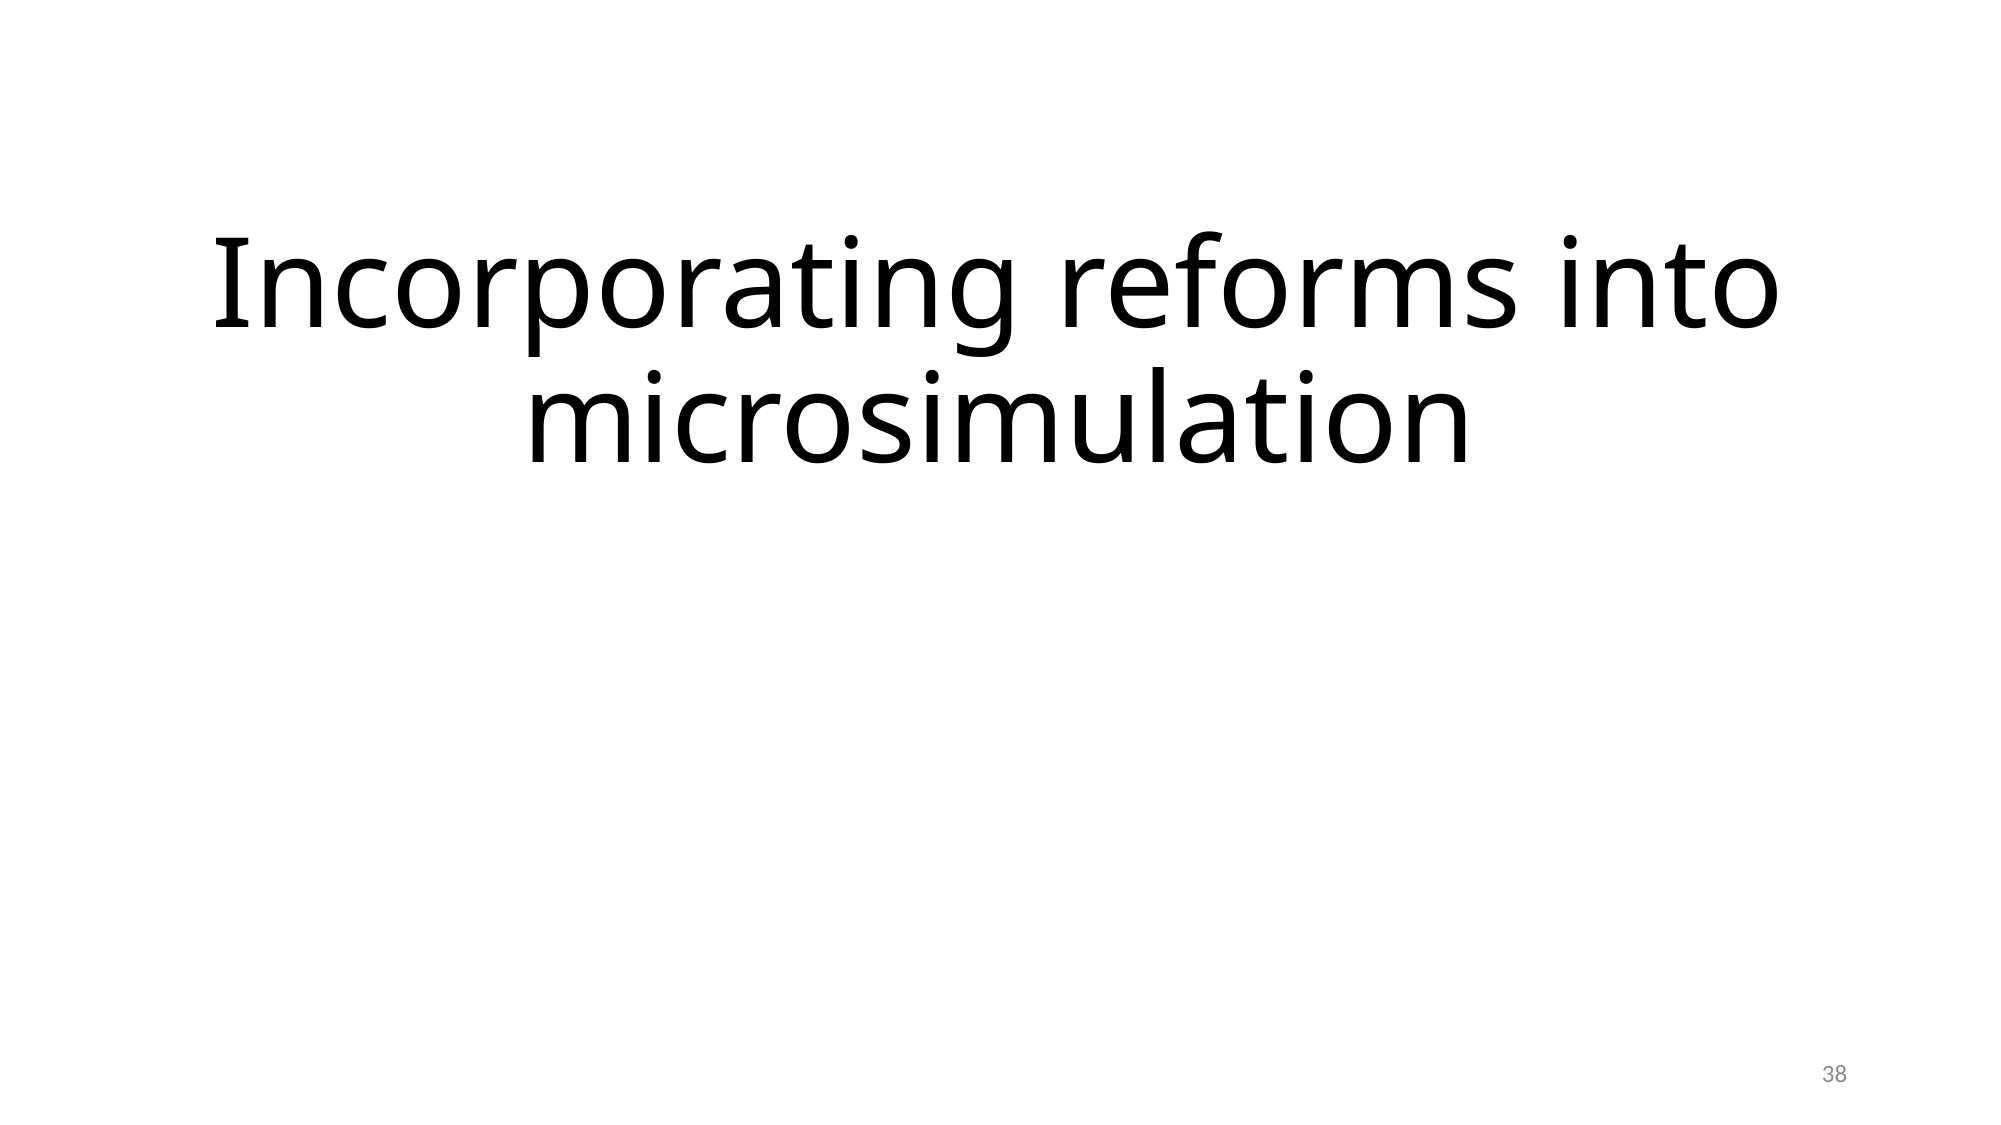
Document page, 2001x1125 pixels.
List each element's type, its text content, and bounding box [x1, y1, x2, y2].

title Incorporating reforms into microsimulation [136, 29, 1862, 497]
slide_number 38 [1412, 1042, 1863, 1103]
